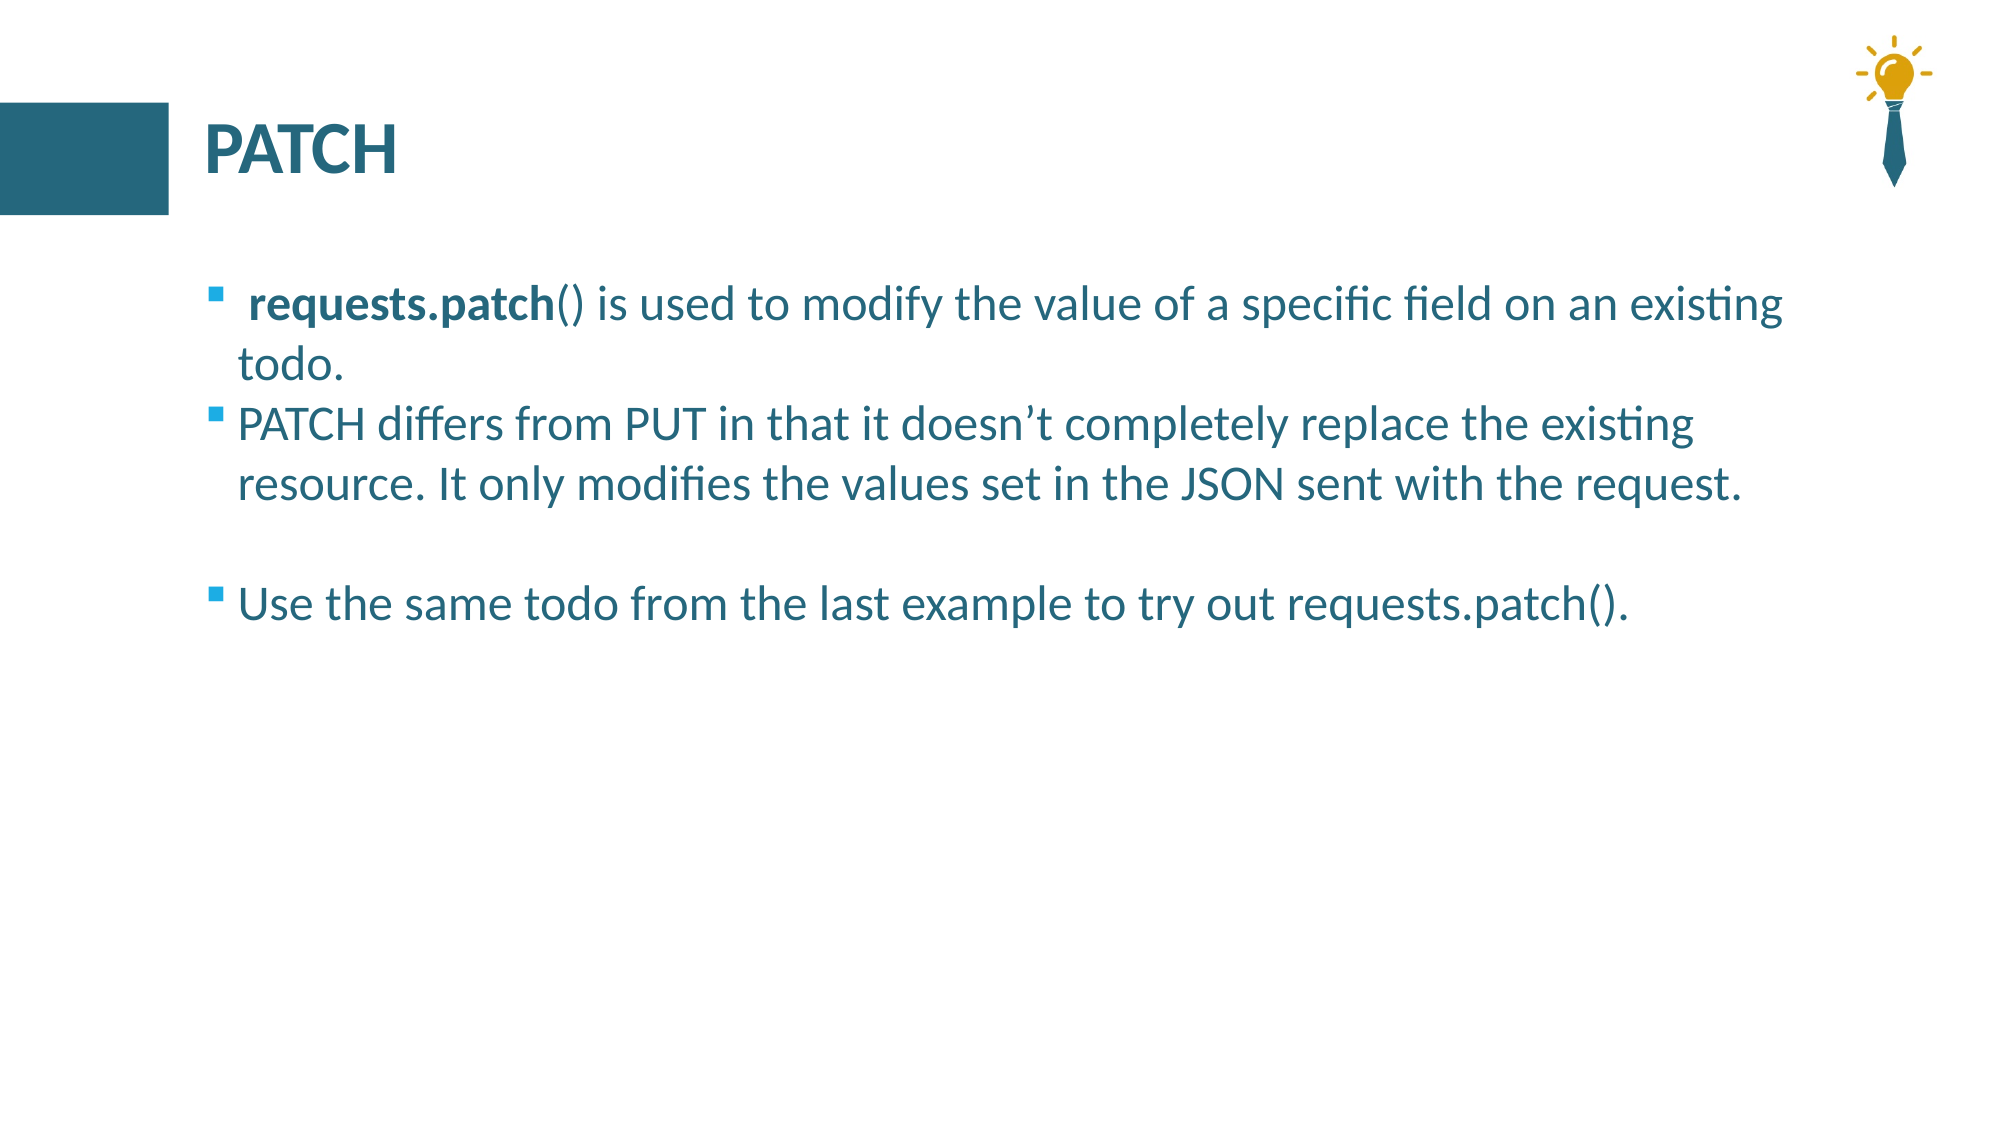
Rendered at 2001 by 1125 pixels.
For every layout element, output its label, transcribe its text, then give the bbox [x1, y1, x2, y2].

picture [1816, 13, 1972, 209]
title PATCH [189, 101, 1731, 219]
list requests.patch() is used to modify the value of a specific field on an existing todo. PATCH differs from PUT in that it doesn’t completely replace the existing resource. It only modifies the values set in the JSON sent with the request. Use the same todo from the last example to try out requests.patch(). [189, 263, 1876, 1035]
